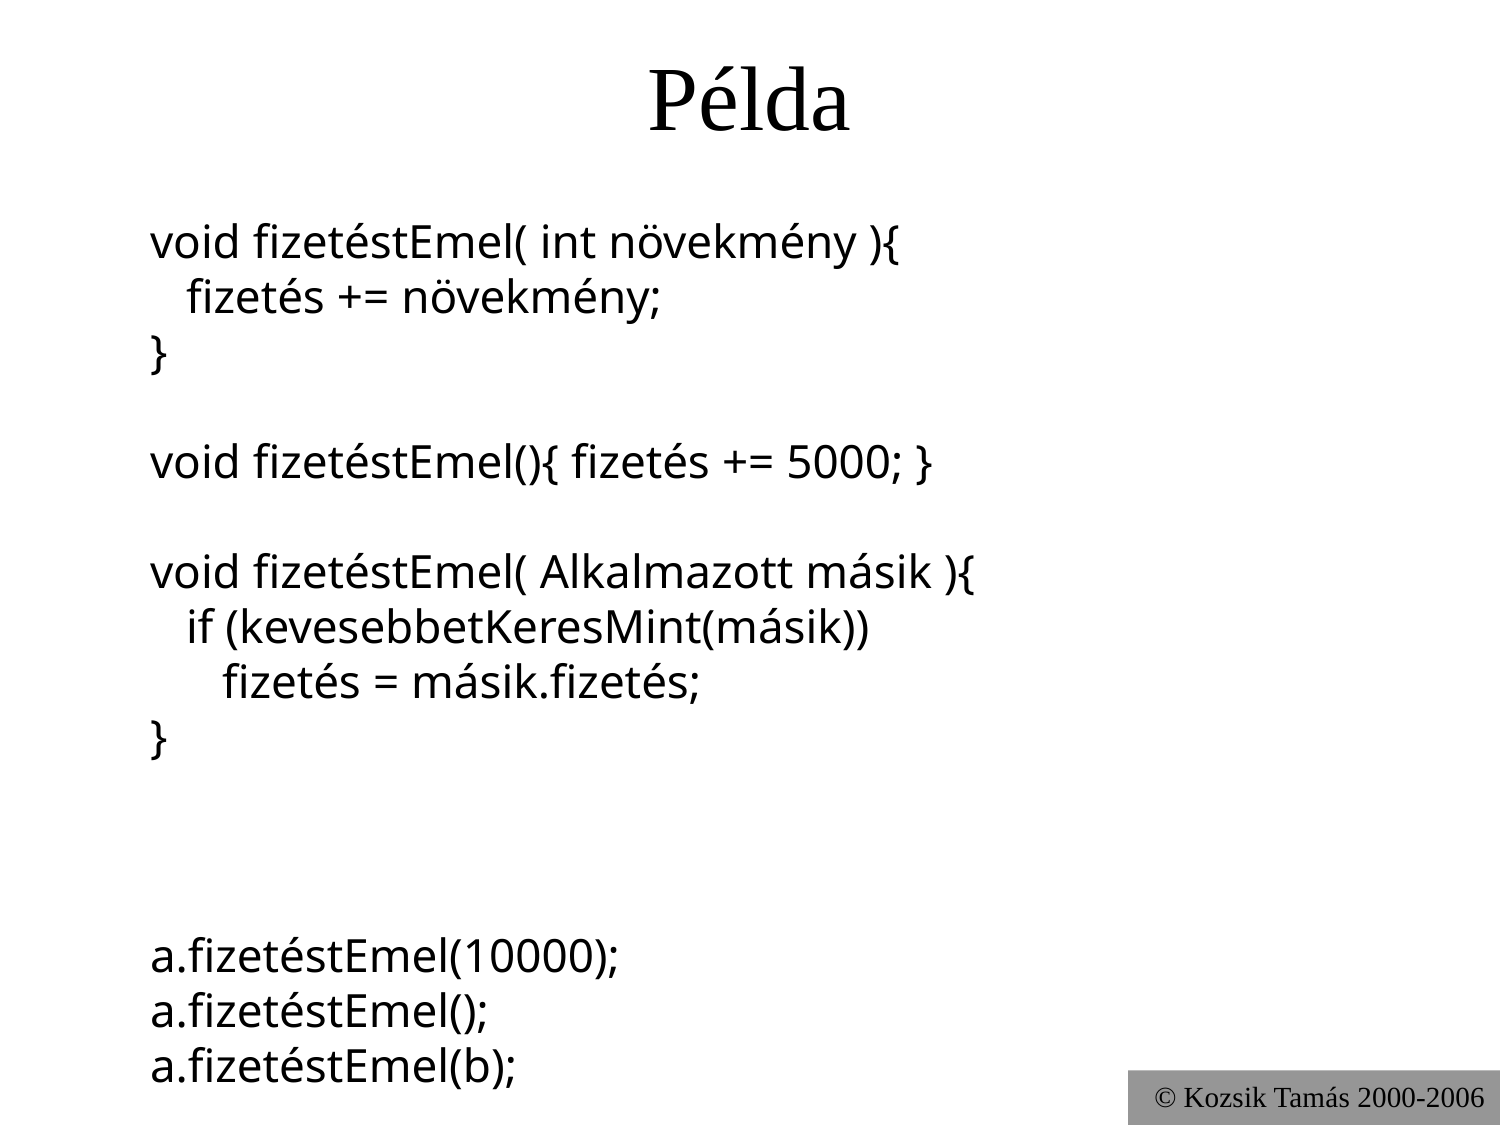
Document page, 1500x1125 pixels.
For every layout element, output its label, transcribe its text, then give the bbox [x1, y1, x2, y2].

footer © Kozsik Tamás 2000-2006 [1128, 1070, 1500, 1125]
text_box void fizetéstEmel( int növekmény ){ fizetés += növekmény; } void fizetéstEmel(){ fizetés += 5000; } void fizetéstEmel( Alkalmazott másik ){ if (kevesebbetKeresMint(másik)) fizetés = másik.fizetés; } a.fizetéstEmel(10000); a.fizetéstEmel(); a.fizetéstEmel(b); [150, 212, 1344, 1093]
title Példa [112, 0, 1388, 188]
